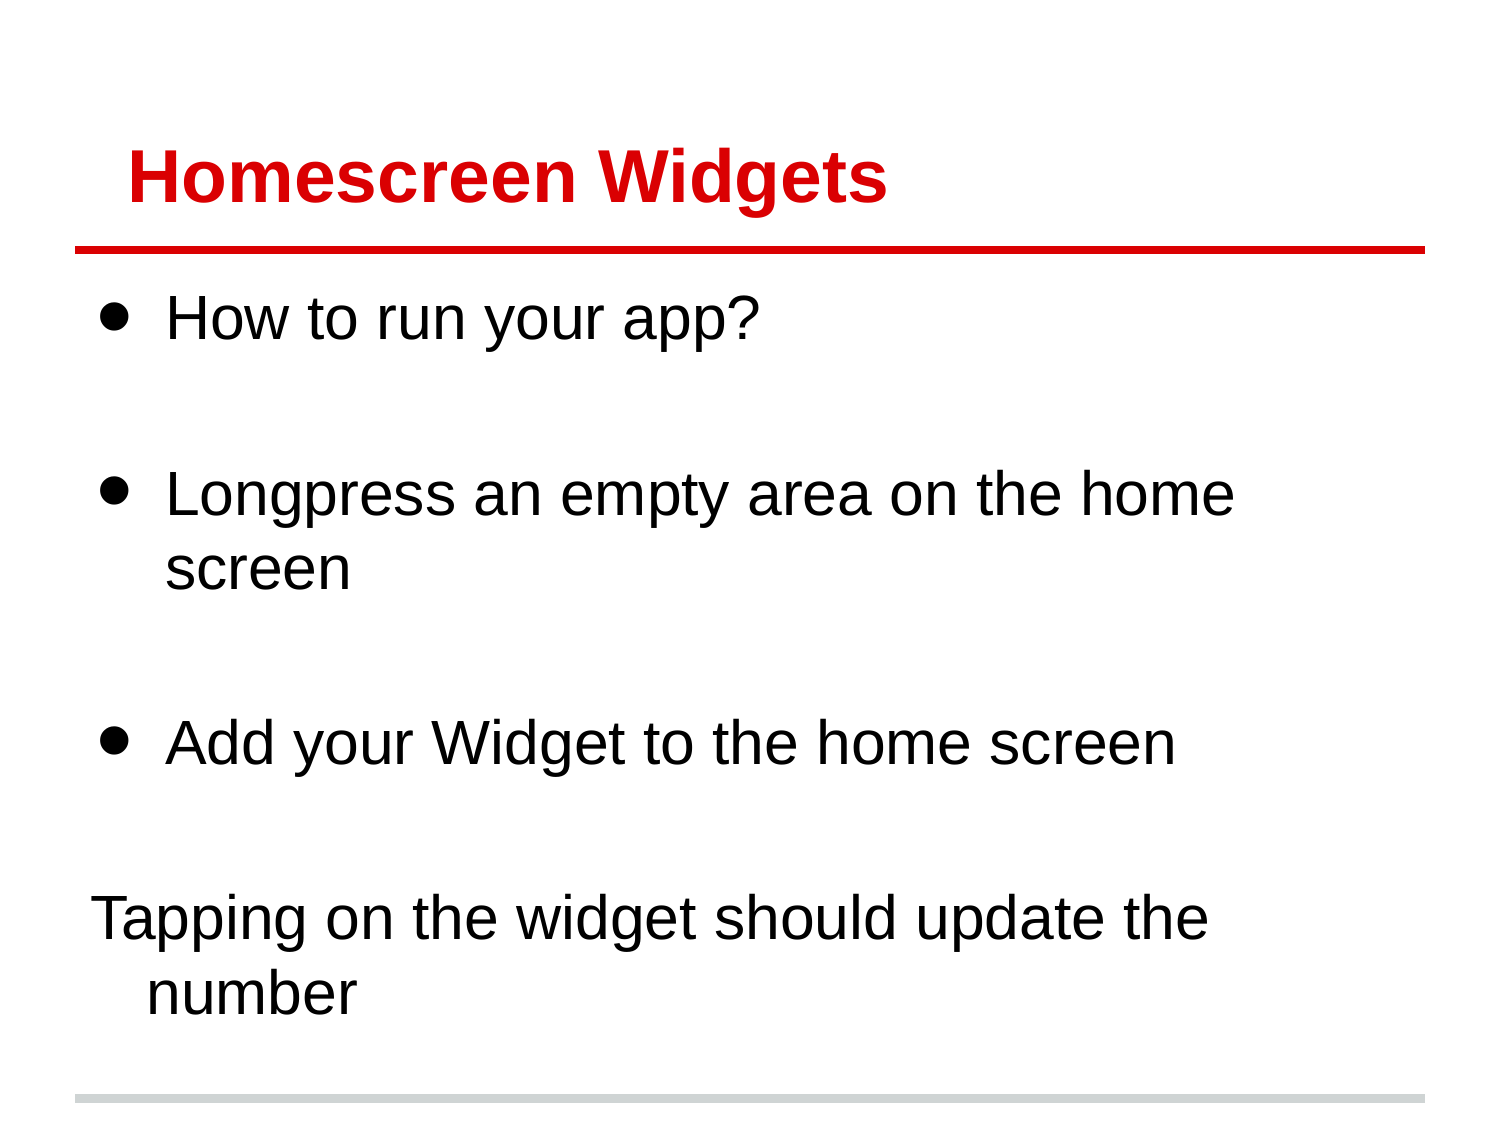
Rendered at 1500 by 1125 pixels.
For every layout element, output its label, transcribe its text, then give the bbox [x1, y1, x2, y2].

list How to run your app? Longpress an empty area on the home screen Add your Widget to the home screen Tapping on the widget should update the number [75, 262, 1425, 1078]
title Homescreen Widgets [75, 45, 1425, 233]
